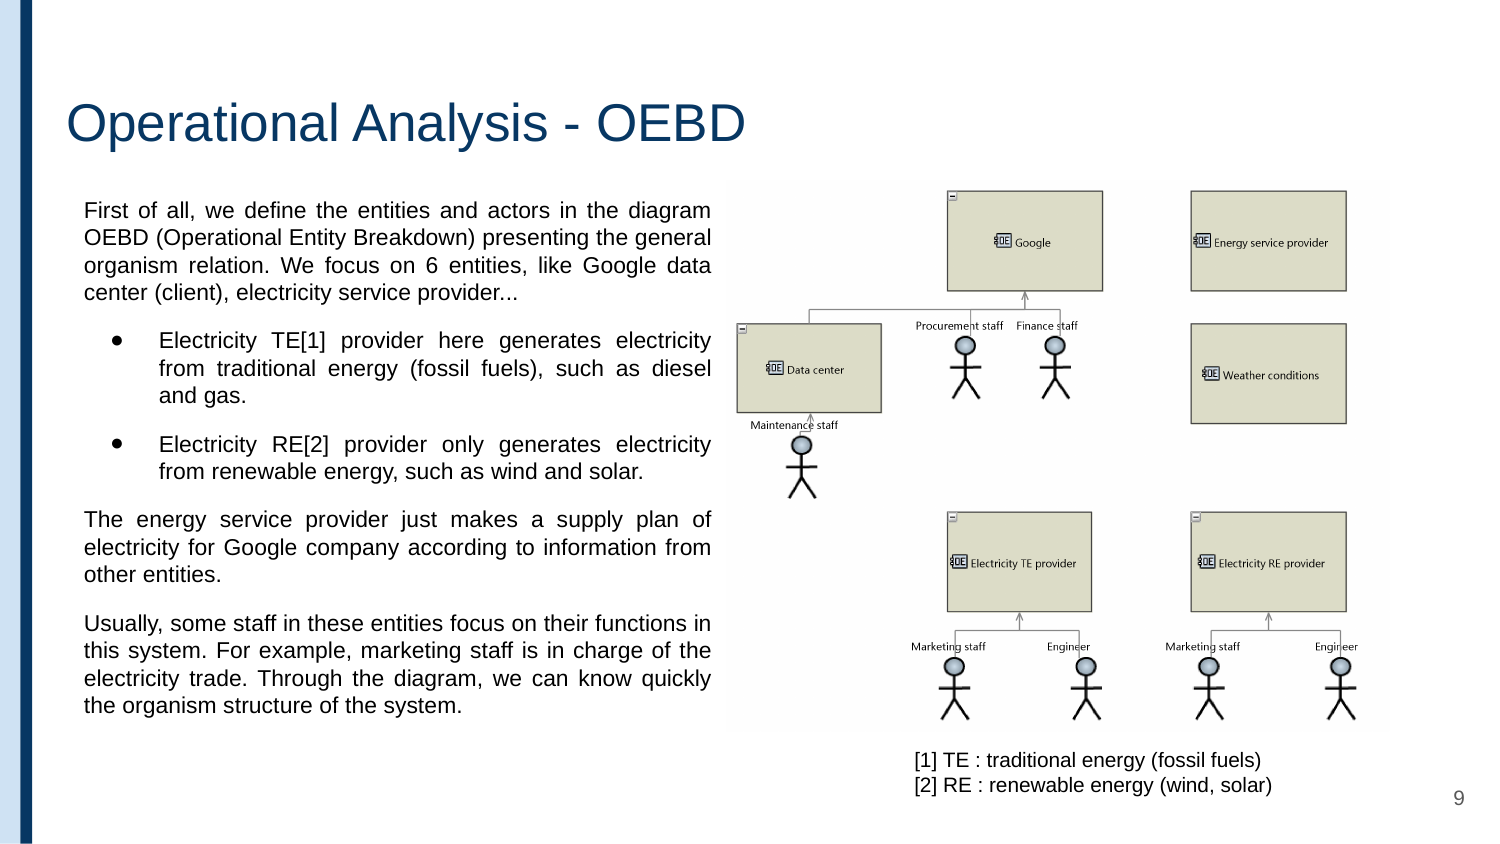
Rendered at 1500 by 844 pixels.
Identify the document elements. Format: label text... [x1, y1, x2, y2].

slide_number ‹#› [1389, 764, 1480, 830]
text_box [1] TE : traditional energy (fossil fuels) [2] RE : renewable energy (wind, solar) [899, 740, 1290, 812]
title Operational Analysis - OEBD [51, 72, 1449, 167]
text_box First of all, we define the entities and actors in the diagram OEBD (Operational Entity Breakdown) presenting the general organism relation. We focus on 6 entities, like Google data center (client), electricity service provider... Electricity TE[1] provider here generates electricity from traditional energy (fossil fuels), such as diesel and gas. Electricity RE[2] provider only generates electricity from renewable energy, such as wind and solar. The energy service provider just makes a supply plan of electricity for Google company according to information from other entities. Usually, some staff in these entities focus on their functions in this system. For example, marketing staff is in charge of the electricity trade. Through the diagram, we can know quickly the organism structure of the system. [68, 180, 724, 734]
picture [726, 180, 1391, 732]
